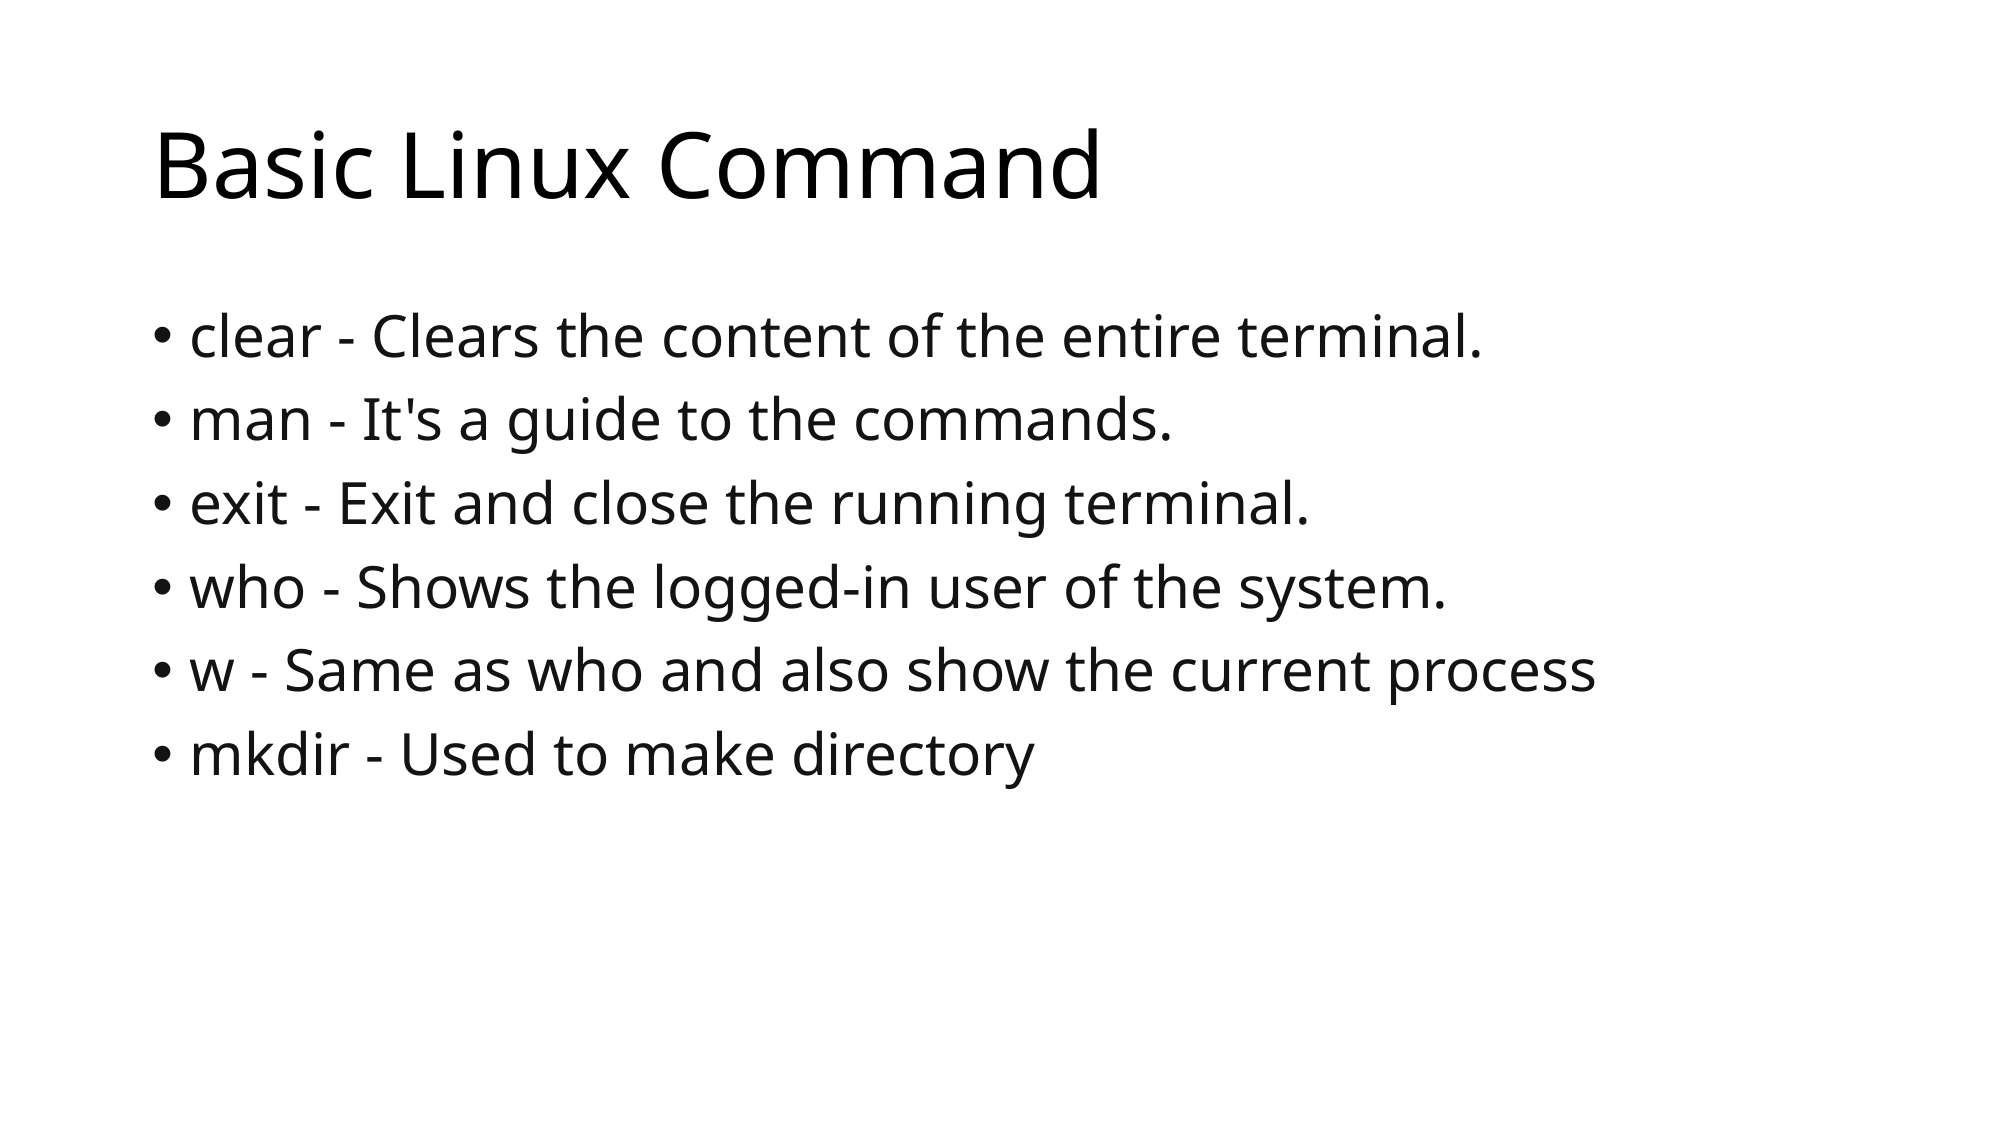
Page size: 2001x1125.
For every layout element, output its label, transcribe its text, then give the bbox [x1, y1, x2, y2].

title Basic Linux Command [137, 59, 1863, 278]
list clear - Clears the content of the entire terminal. man - It's a guide to the commands. exit - Exit and close the running terminal. who - Shows the logged-in user of the system. w - Same as who and also show the current process mkdir - Used to make directory [137, 299, 1863, 1014]
